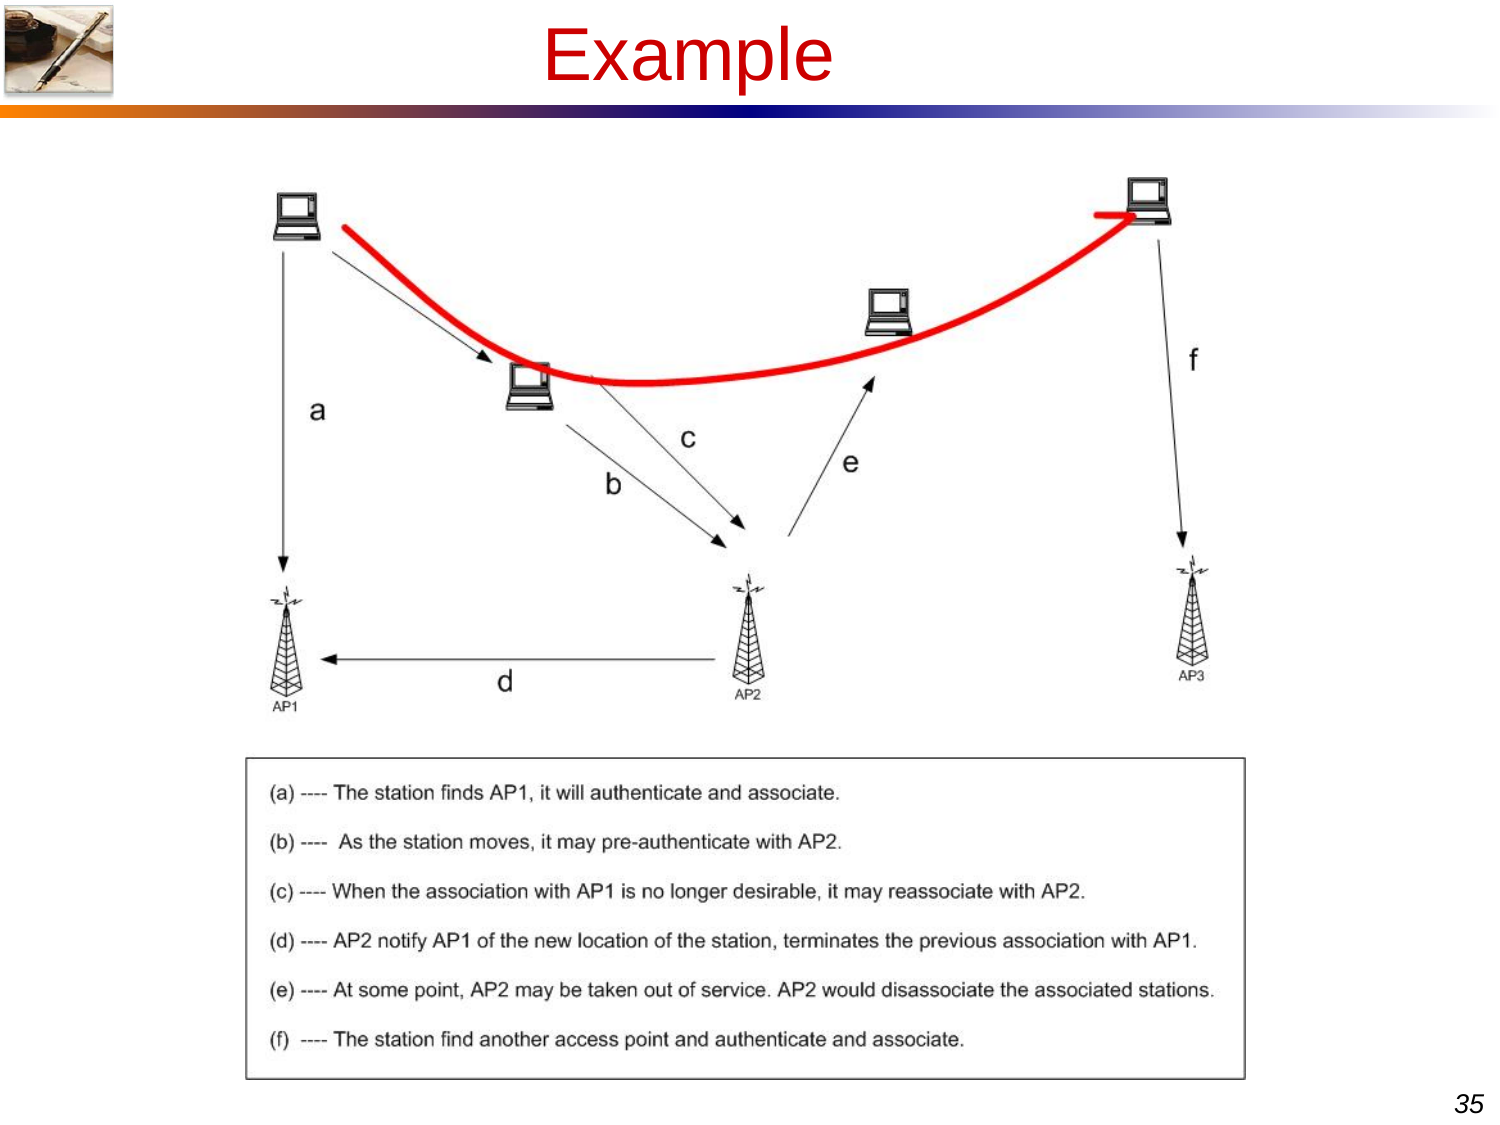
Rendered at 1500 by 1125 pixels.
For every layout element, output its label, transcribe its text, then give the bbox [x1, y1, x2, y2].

title Example [70, 0, 1308, 162]
picture [3, 0, 70, 102]
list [245, 177, 1246, 1080]
